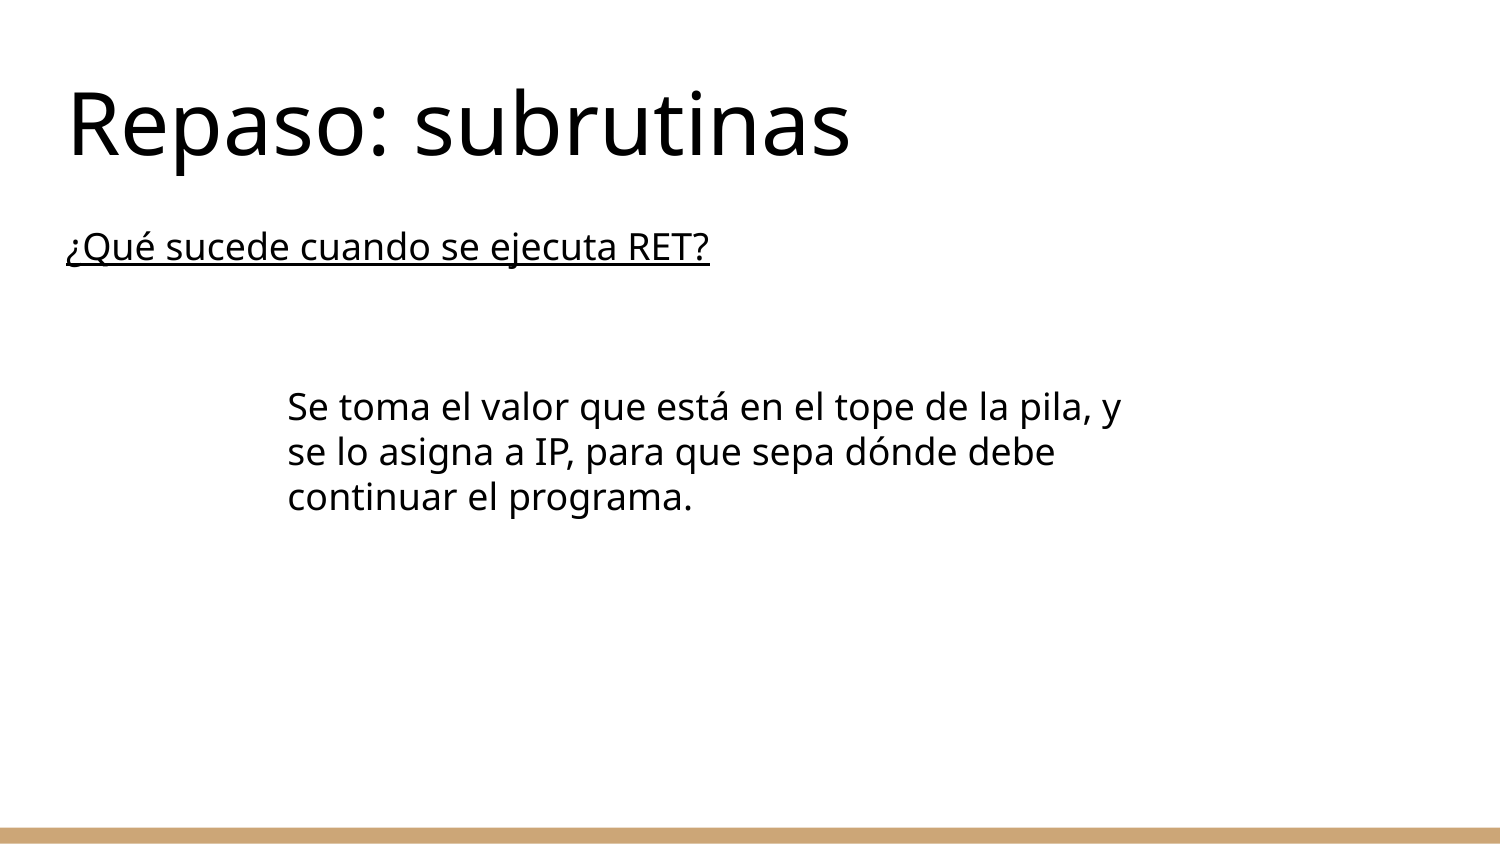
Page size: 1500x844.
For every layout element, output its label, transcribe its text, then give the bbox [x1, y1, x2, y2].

title Repaso: subrutinas [51, 51, 1449, 189]
list ¿Qué sucede cuando se ejecuta RET? [51, 200, 1449, 752]
text_box Se toma el valor que está en el tope de la pila, y se lo asigna a IP, para que sepa dónde debe continuar el programa. [272, 367, 1145, 634]
